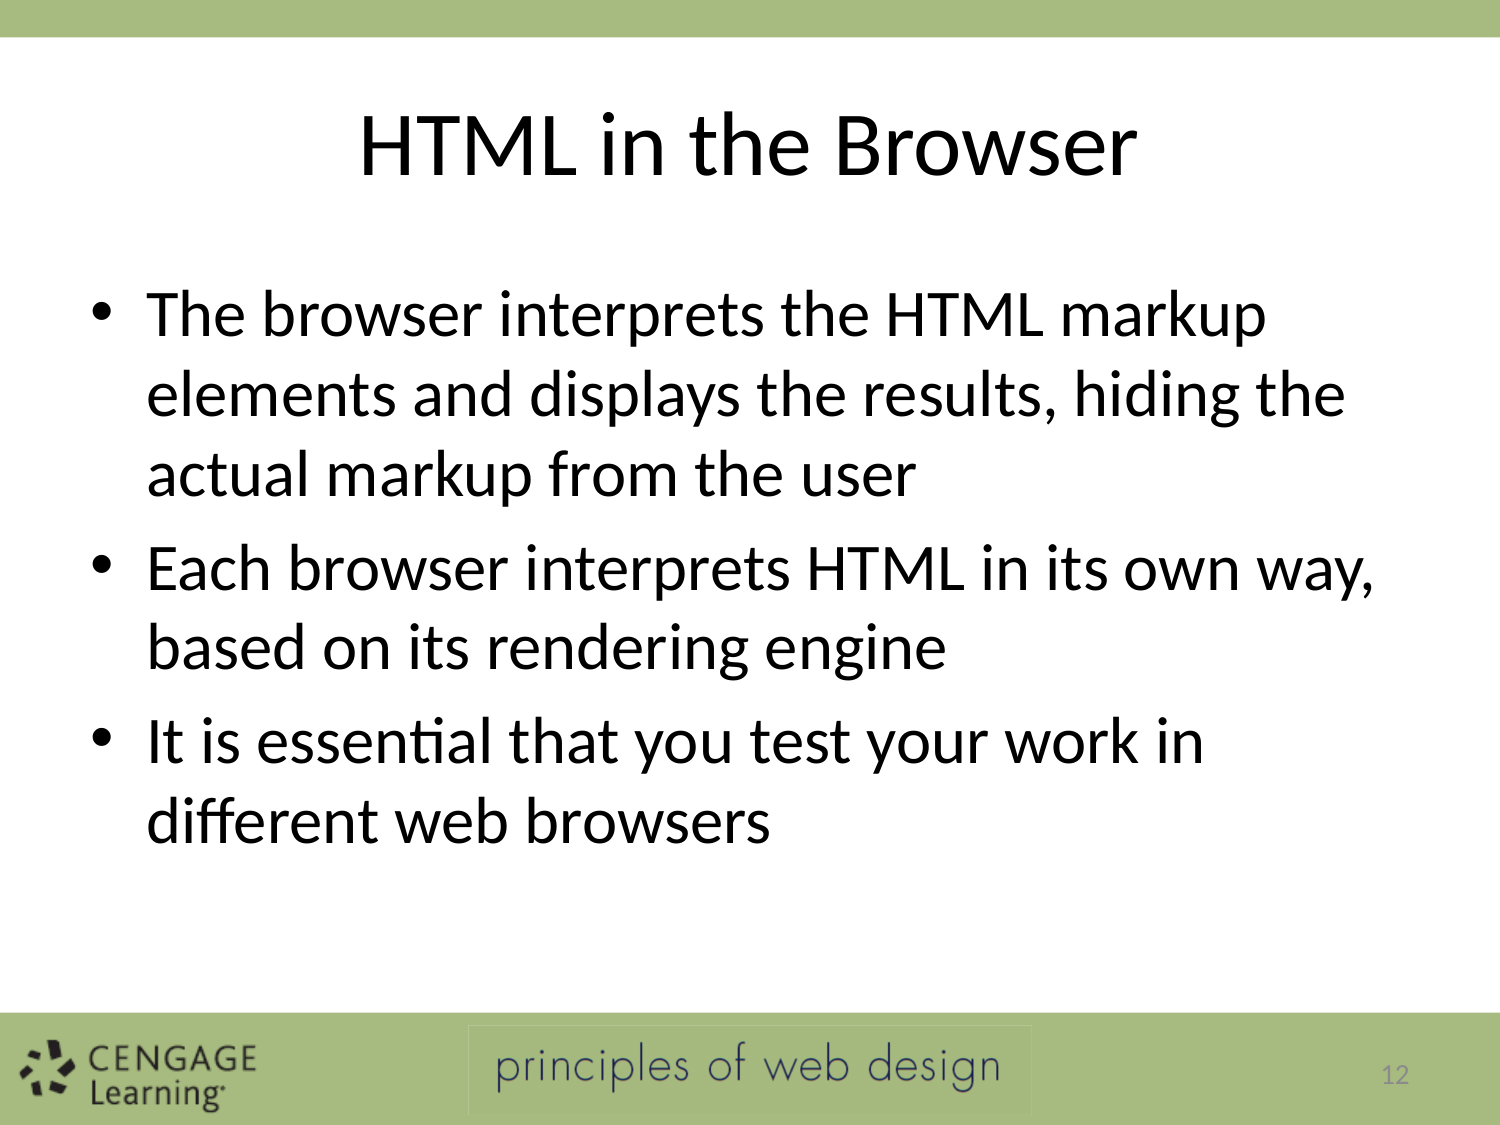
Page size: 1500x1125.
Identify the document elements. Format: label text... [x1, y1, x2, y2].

list The browser interprets the HTML markup elements and displays the results, hiding the actual markup from the user Each browser interprets HTML in its own way, based on its rendering engine It is essential that you test your work in different web browsers [75, 262, 1425, 1005]
slide_number 12 [1074, 1042, 1425, 1103]
title HTML in the Browser [75, 45, 1425, 233]
picture [469, 1026, 1031, 1115]
picture [0, 1023, 290, 1125]
